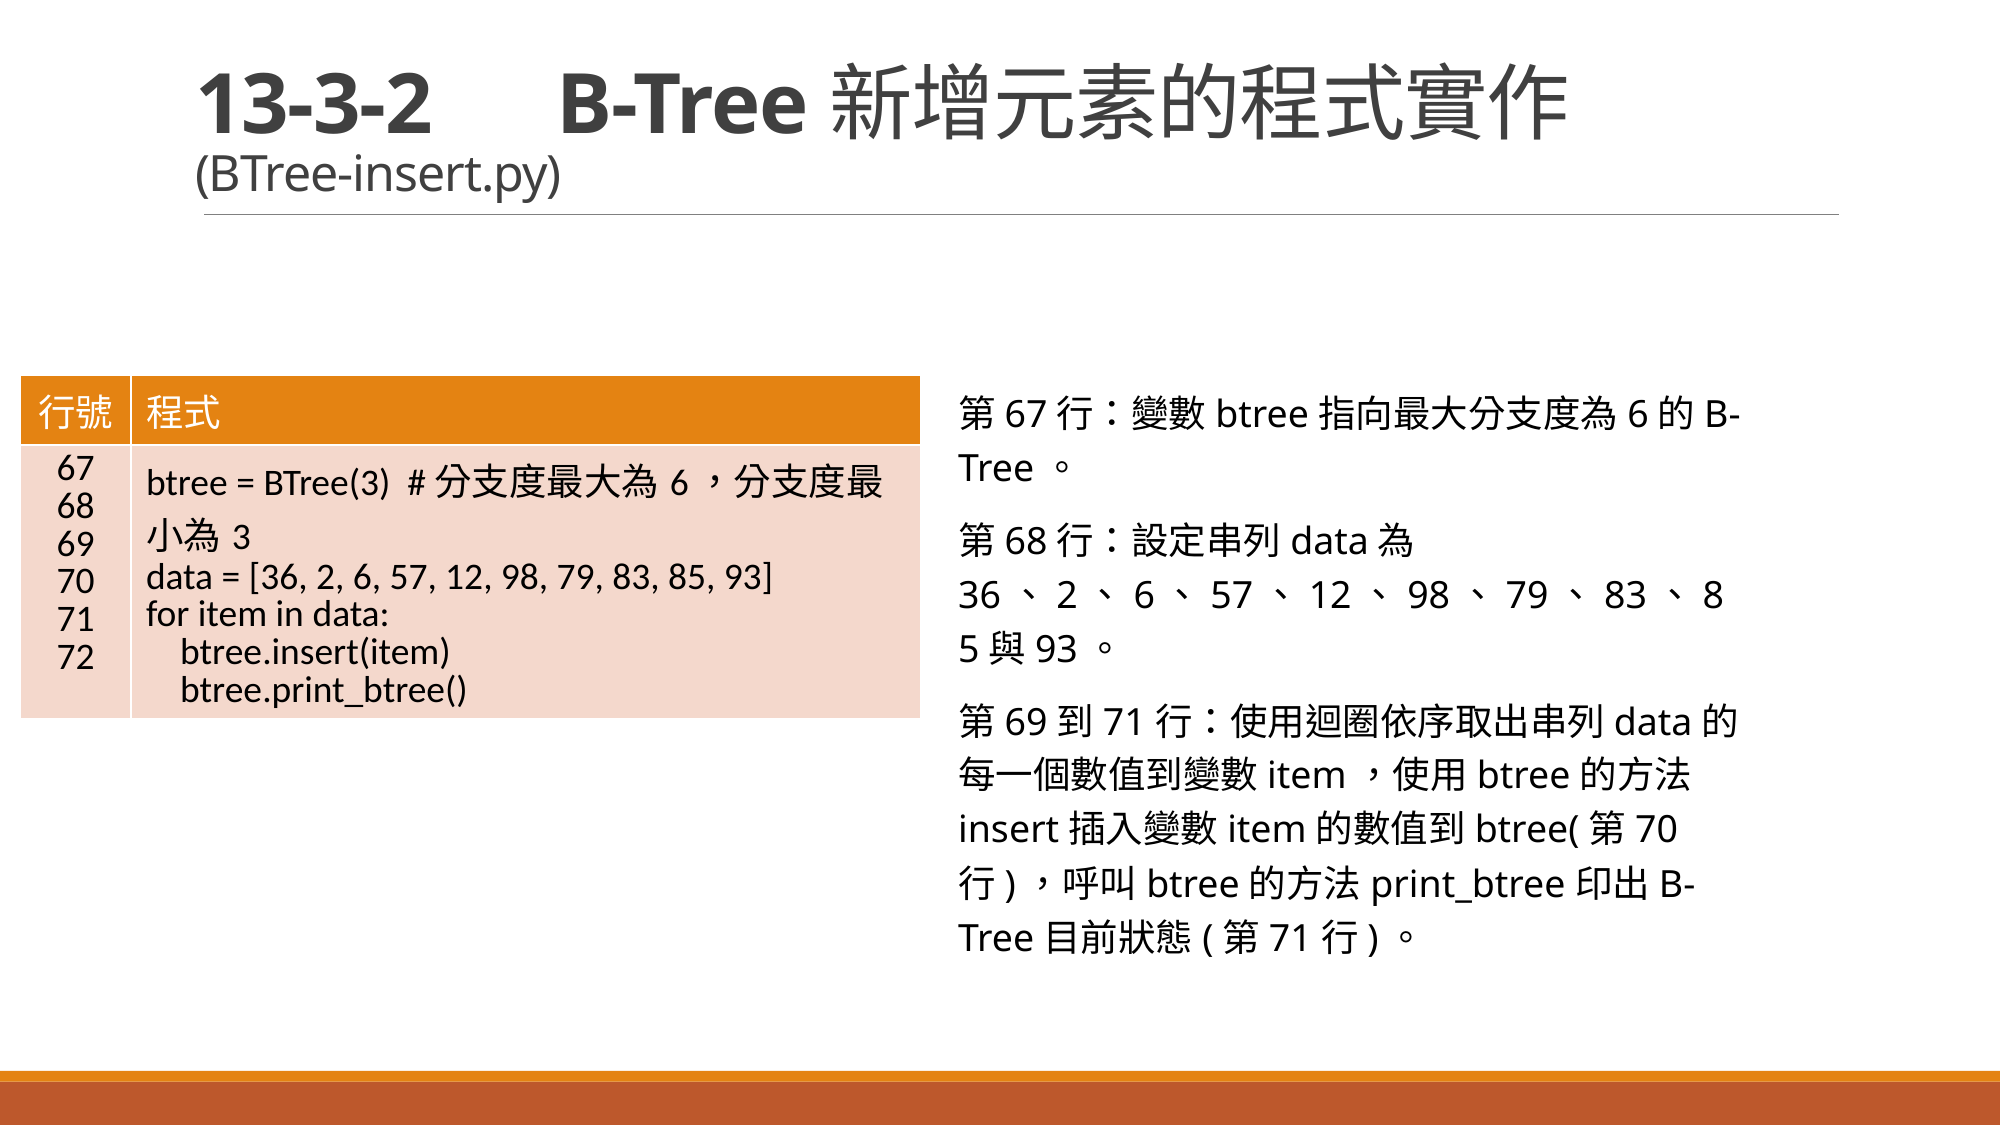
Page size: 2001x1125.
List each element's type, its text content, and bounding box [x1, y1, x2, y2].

table_cell 67 68 69 70 71 72 [21, 446, 130, 718]
table_header 程式 [132, 376, 920, 444]
text_box 第67行：變數btree指向最大分支度為6的B-Tree。 第68行：設定串列data為36、2、6、57、12、98、79、83、85與93。 第69到71行：使用迴圈依序取出串列data的每一個數值到變數item，使用btree的方法insert插入變數item的數值到btree(第70行)，呼叫btree的方法print_btree印出B-Tree目前狀態(第71行)。 [943, 373, 1760, 1039]
table_cell btree = BTree(3) #分支度最大為6，分支度最小為3 data = [36, 2, 6, 57, 12, 98, 79, 83, 85, 93] for item in data: btree.insert(item) btree.print_btree() [132, 446, 920, 718]
table_header 行號 [21, 376, 130, 444]
title 13-3-2 B-Tree新增元素的程式實作 (BTree-insert.py) [180, 47, 1830, 209]
